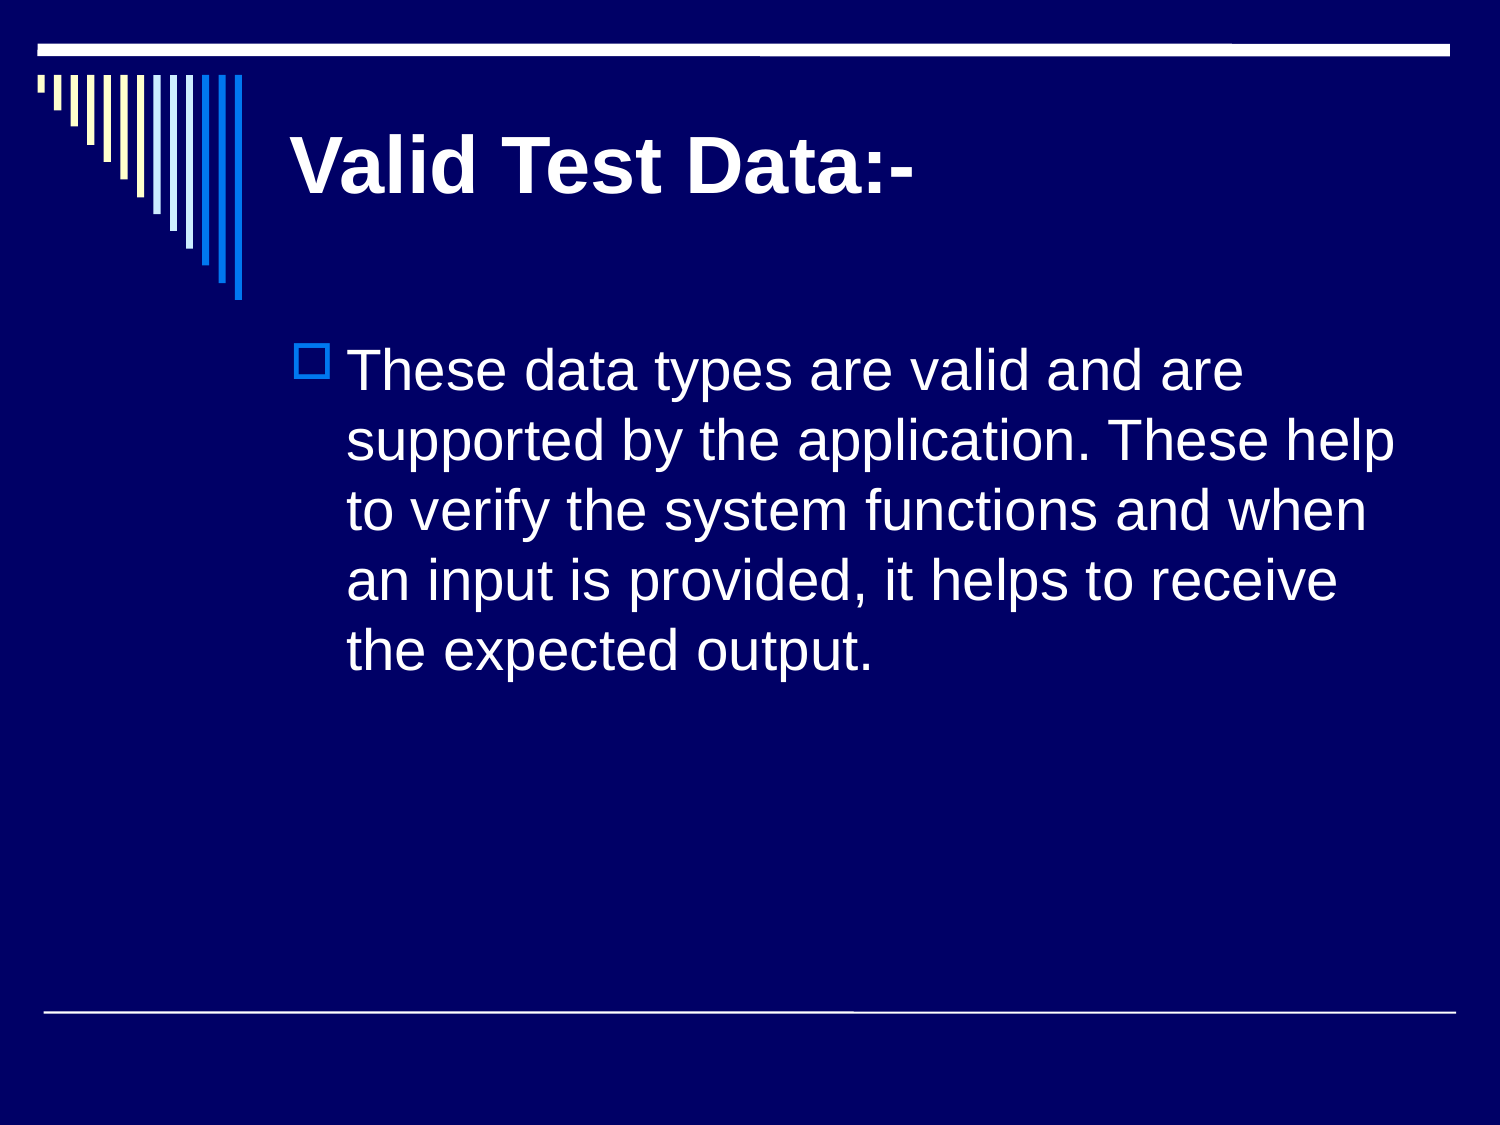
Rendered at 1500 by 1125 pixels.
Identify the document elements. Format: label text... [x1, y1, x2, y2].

list These data types are valid and are supported by the application. These help to verify the system functions and when an input is provided, it helps to receive the expected output. [274, 324, 1426, 1001]
title Valid Test Data:- [274, 74, 1426, 247]
